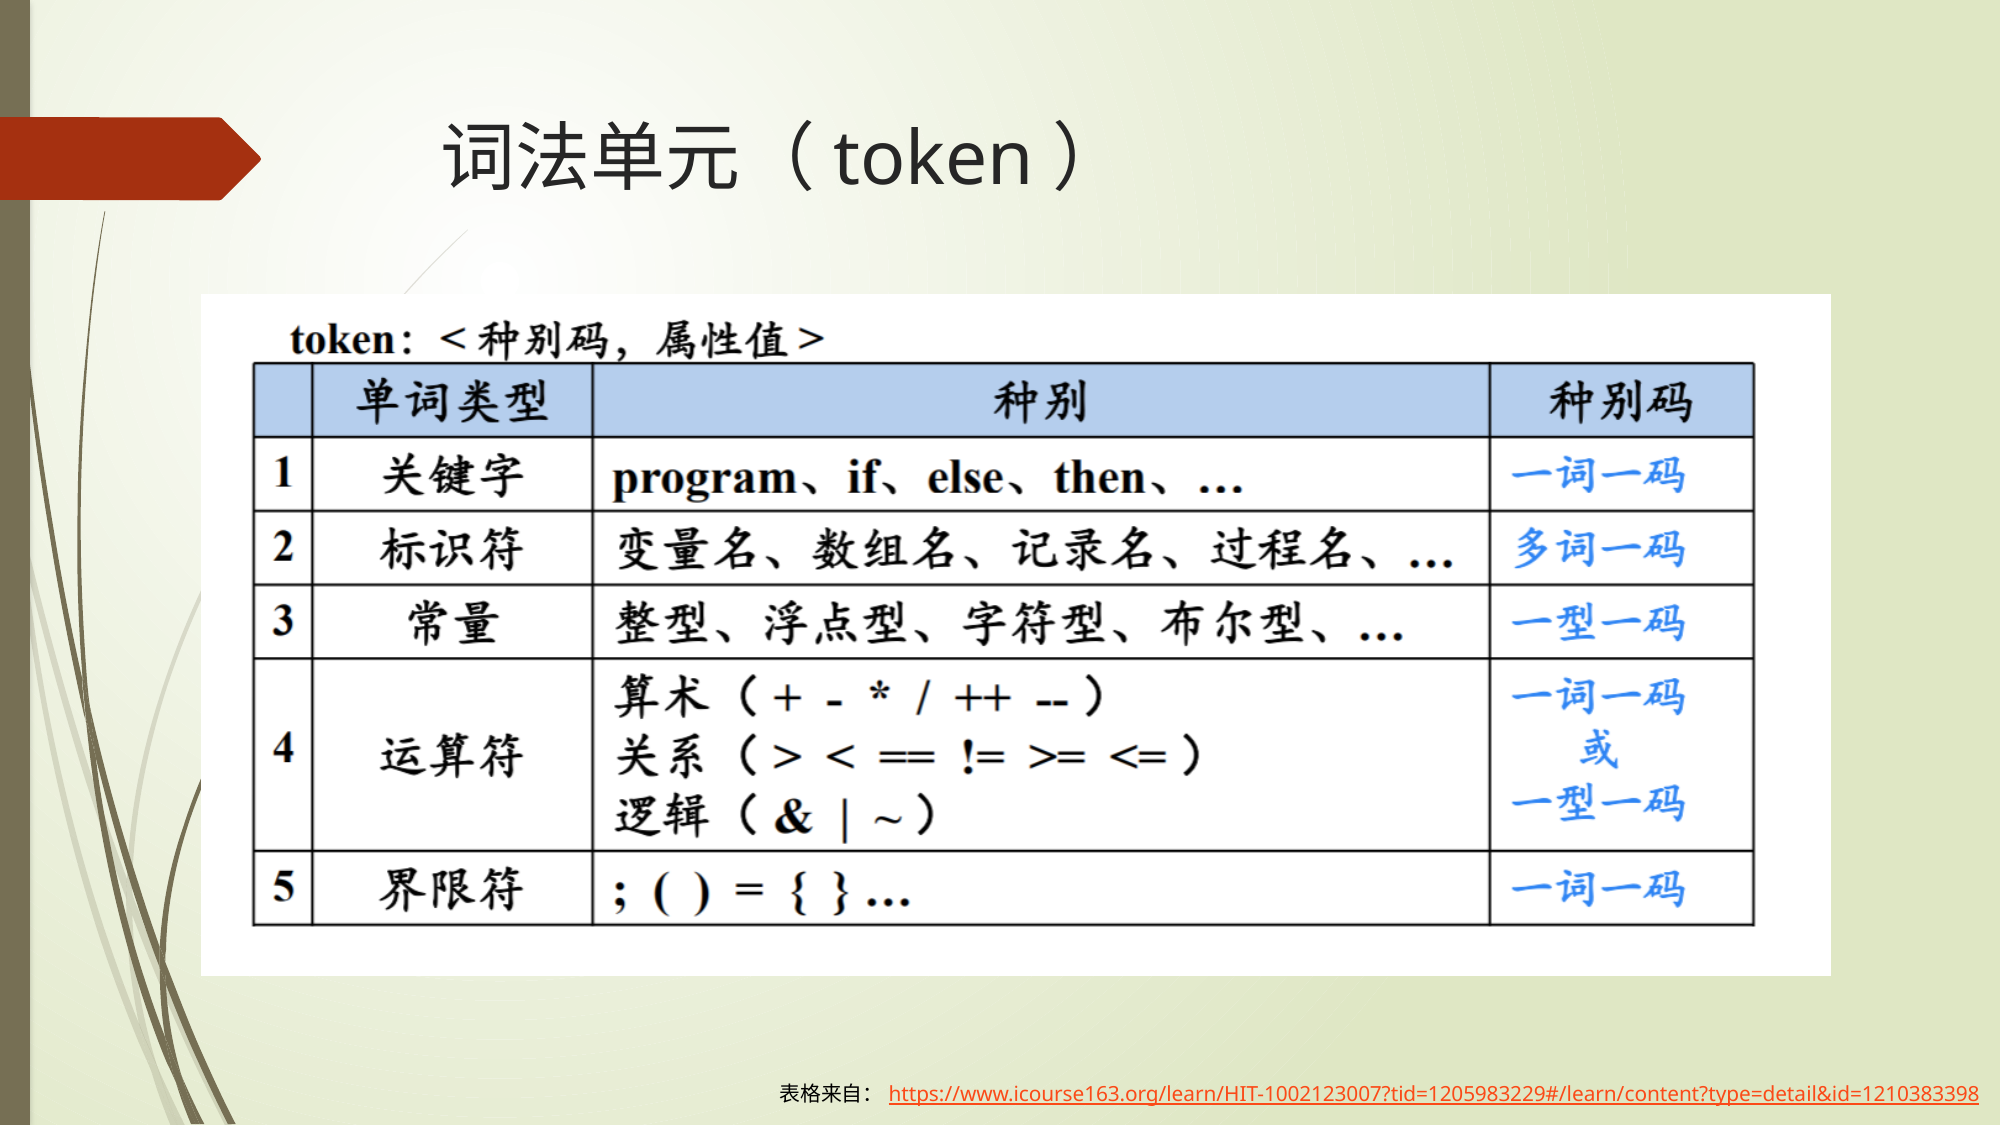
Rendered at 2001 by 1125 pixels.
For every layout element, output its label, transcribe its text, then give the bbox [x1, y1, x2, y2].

picture [201, 294, 1831, 976]
text_box 词法单元（token） [425, 102, 1888, 313]
text_box 表格来自：https://www.icourse163.org/learn/HIT-1002123007?tid=1205983229#/learn/content?type=detail&id=1210383398 [765, 1073, 1994, 1117]
